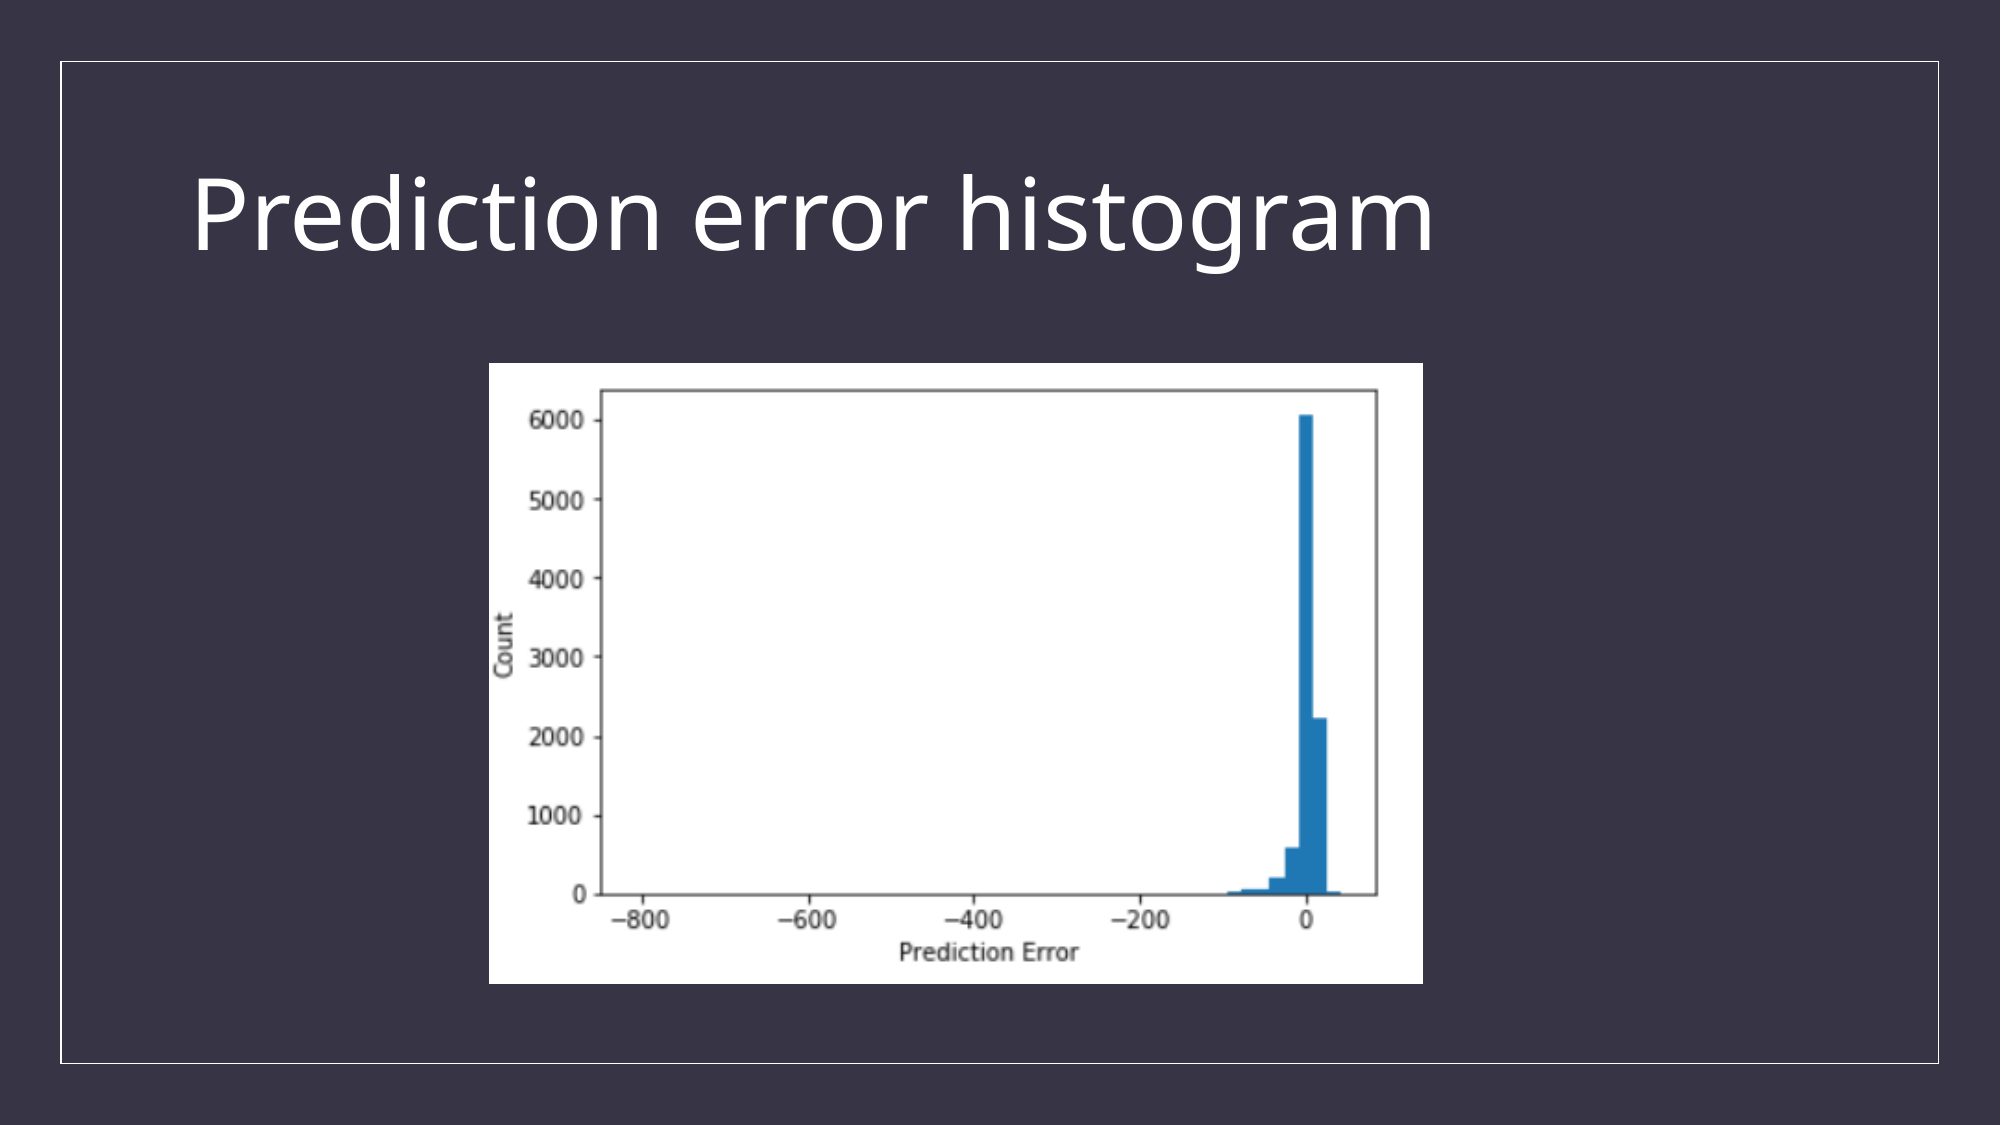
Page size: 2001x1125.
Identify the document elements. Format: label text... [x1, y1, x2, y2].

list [489, 363, 1423, 984]
title Prediction error histogram [174, 105, 1825, 331]
